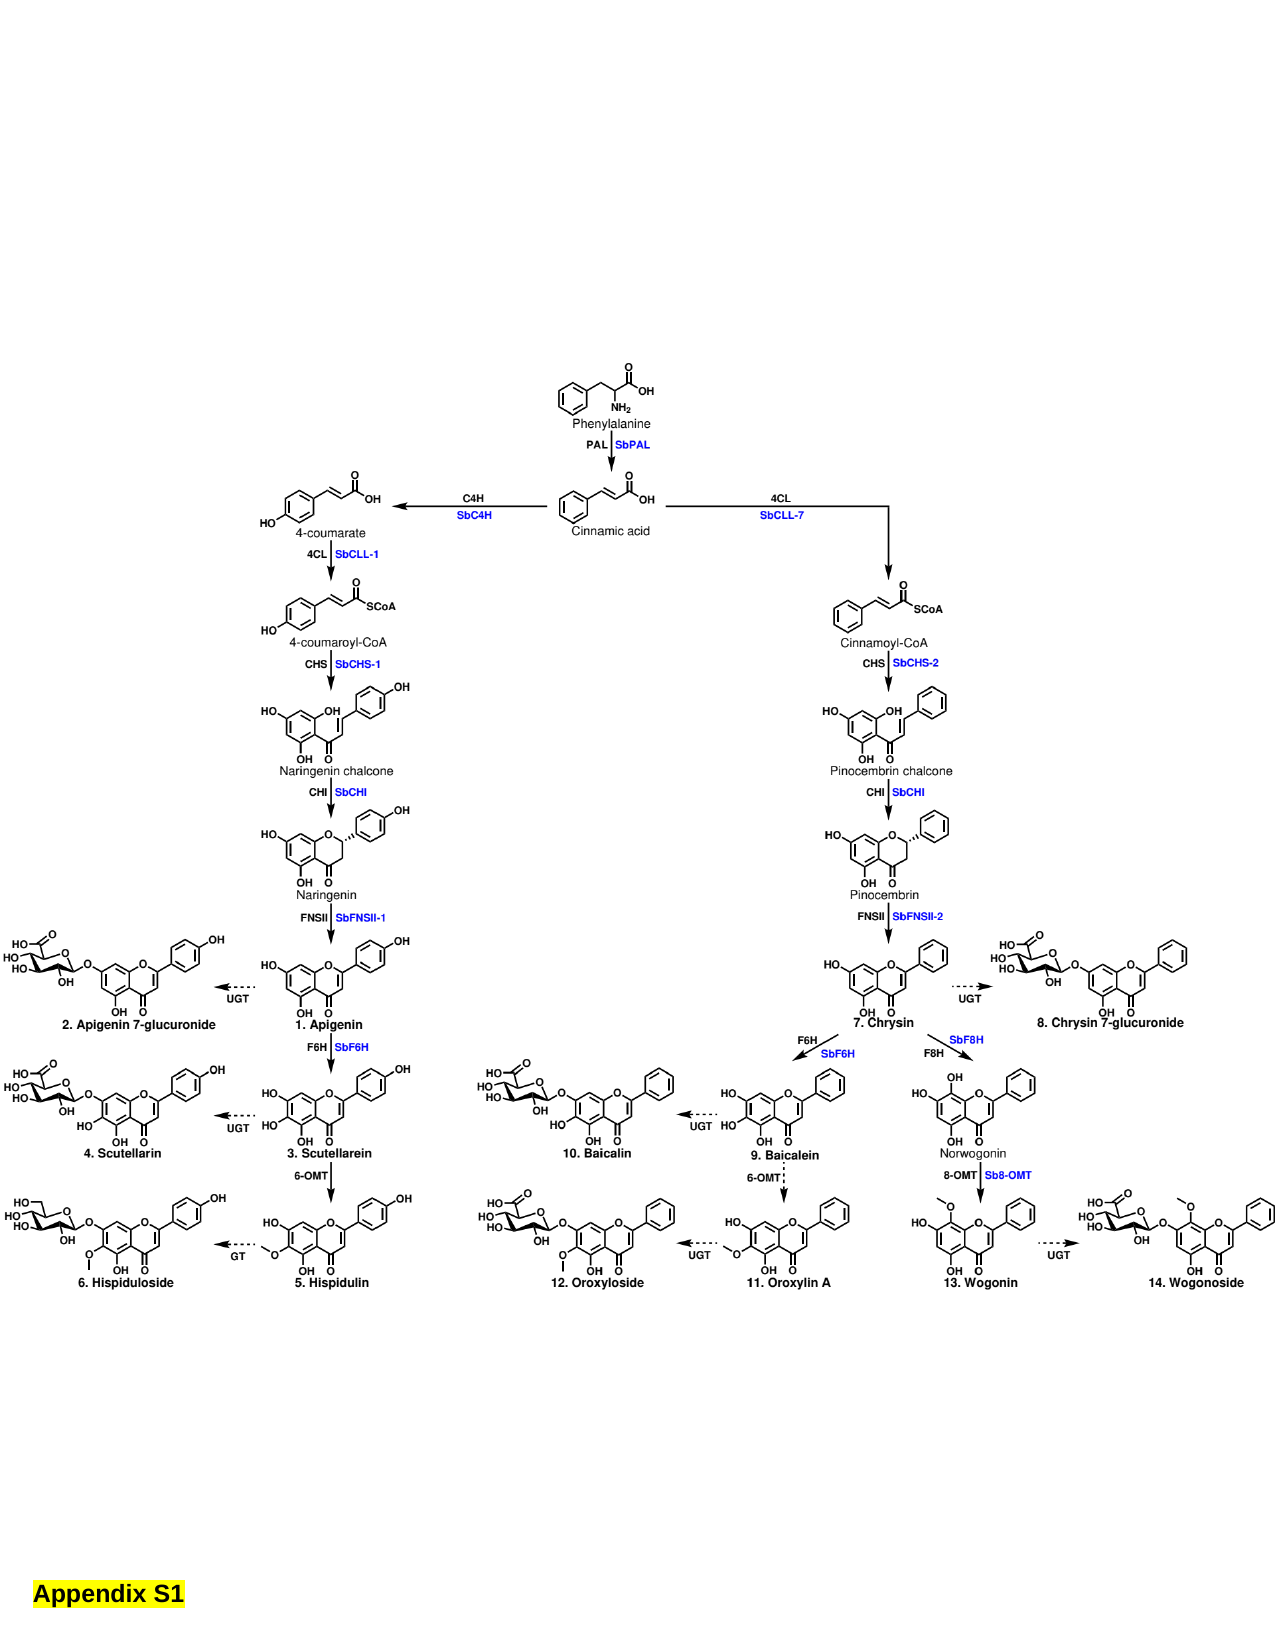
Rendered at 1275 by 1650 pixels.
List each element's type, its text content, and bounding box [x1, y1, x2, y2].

picture [0, 359, 1275, 1290]
text_box Appendix S1 [18, 1569, 200, 1615]
